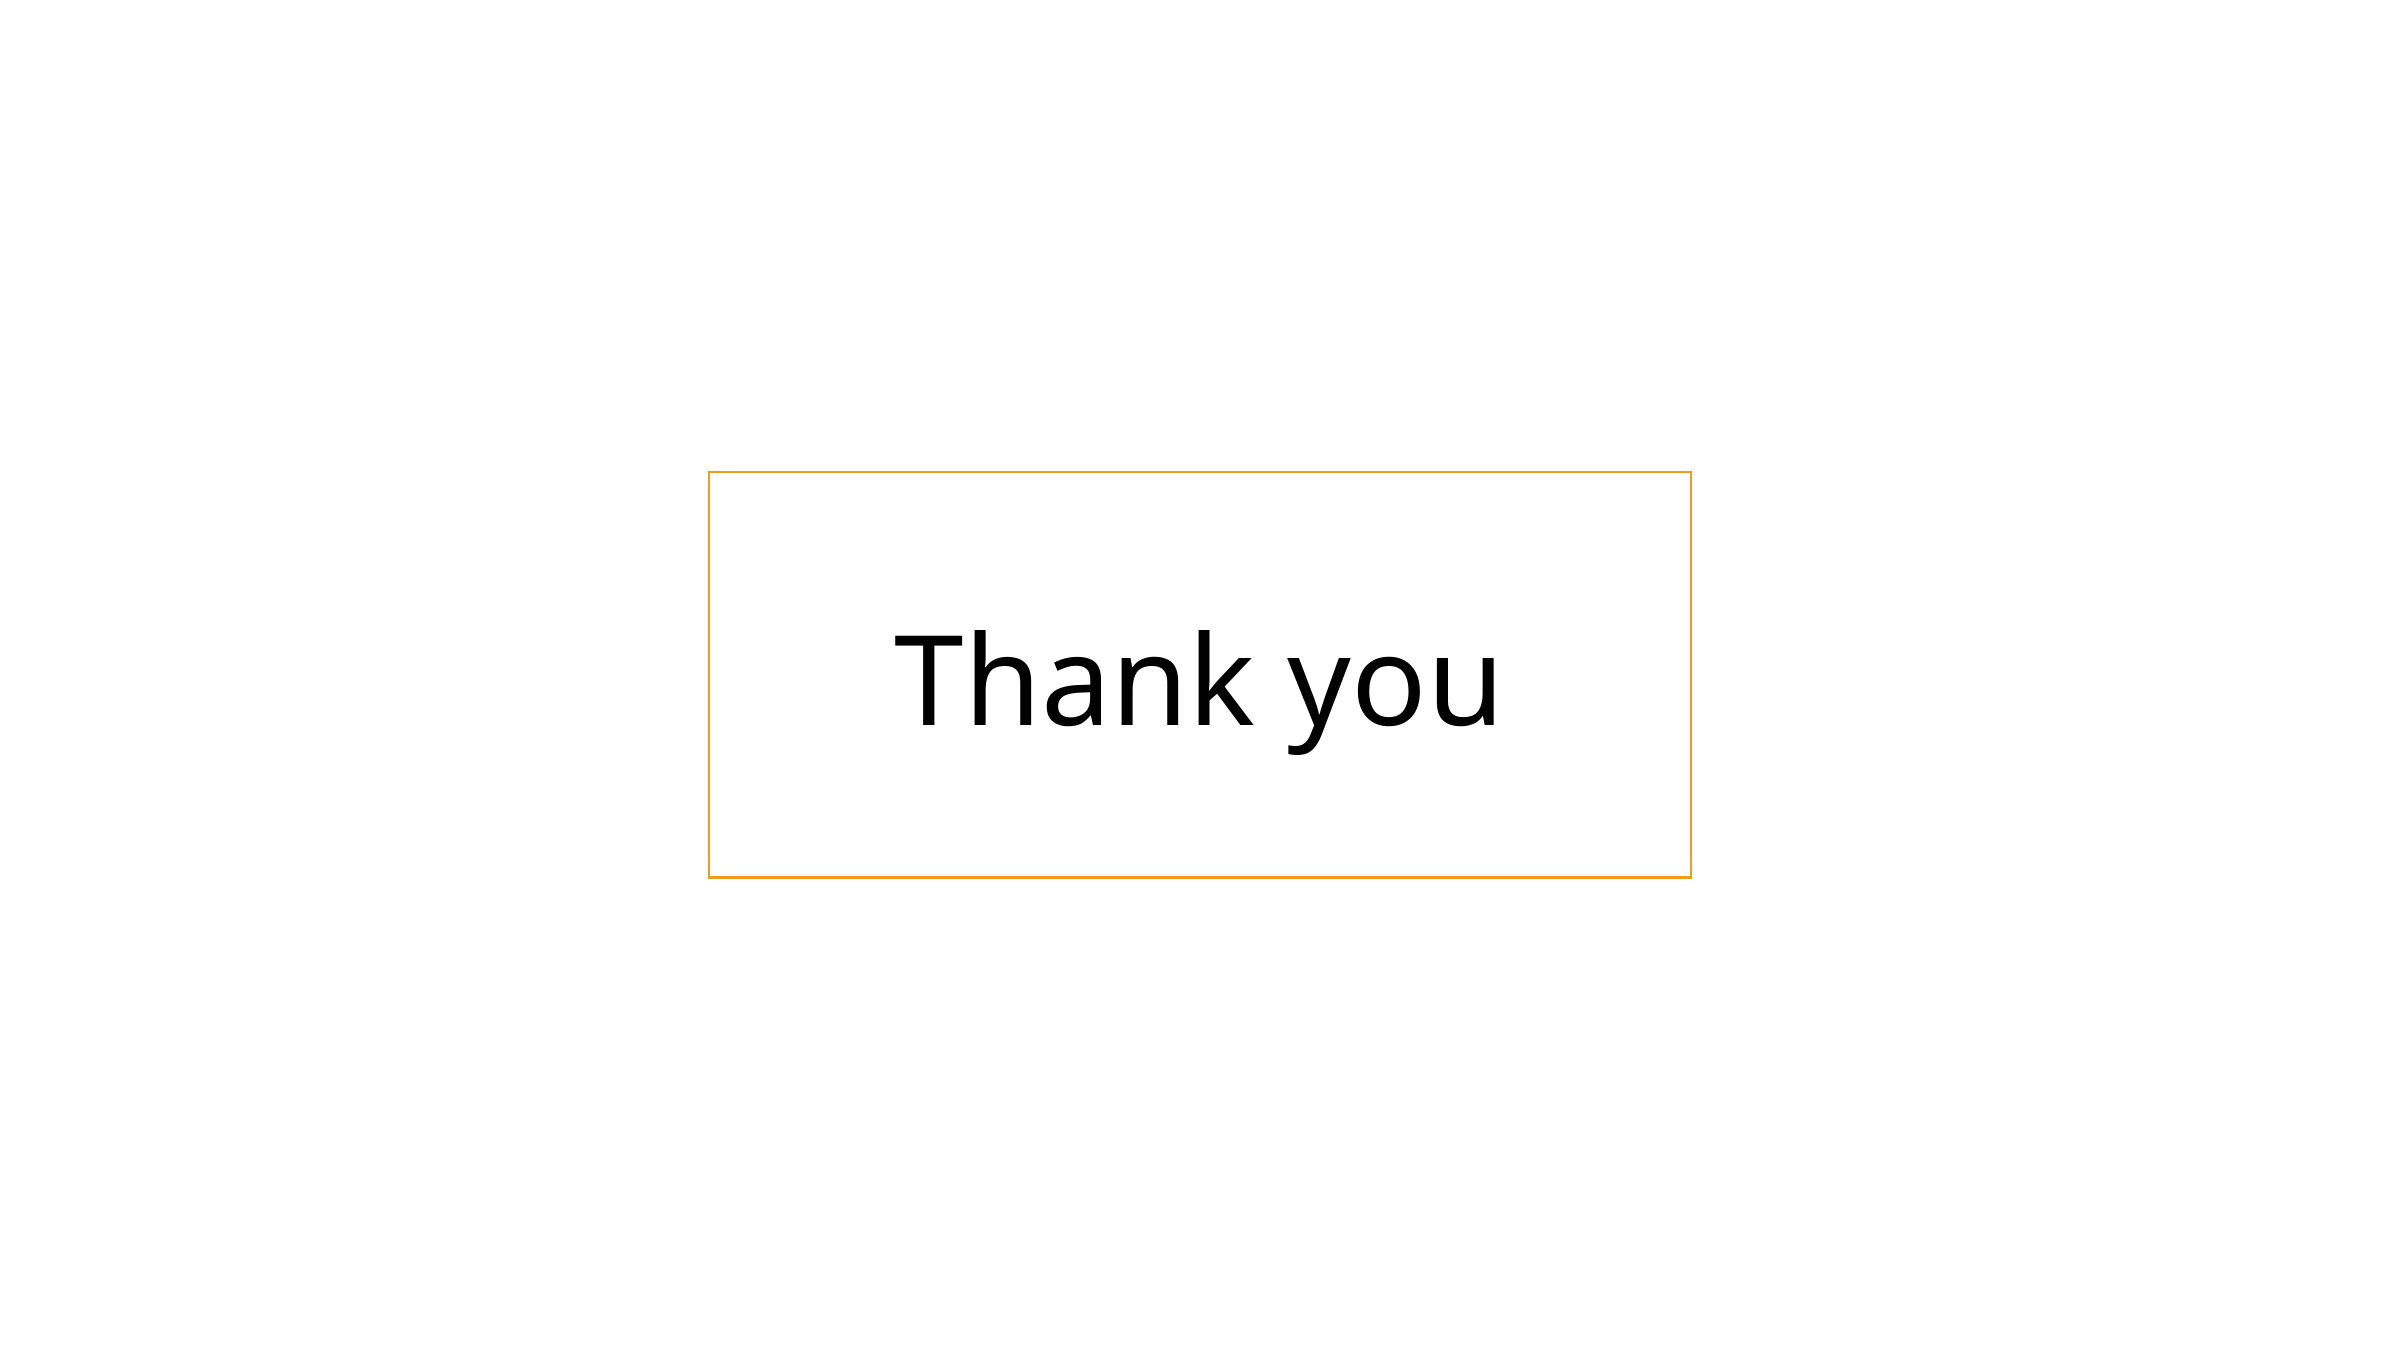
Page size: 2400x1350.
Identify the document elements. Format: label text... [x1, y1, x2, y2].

text_box Thank you [708, 471, 1692, 879]
